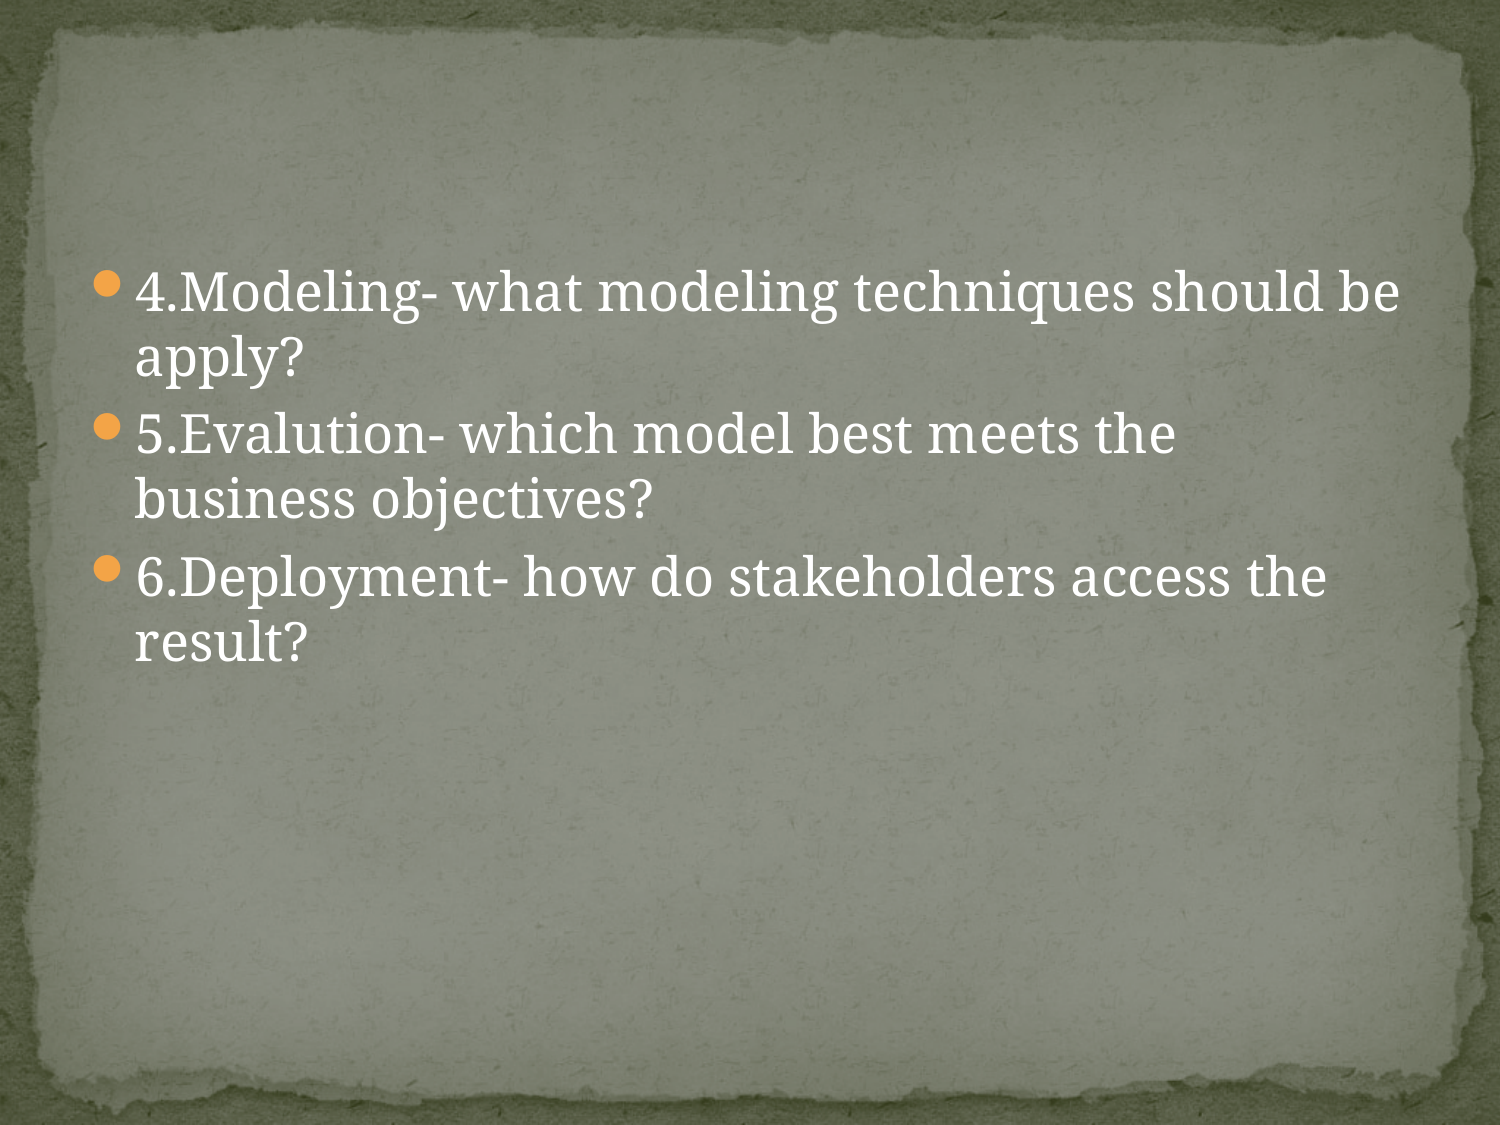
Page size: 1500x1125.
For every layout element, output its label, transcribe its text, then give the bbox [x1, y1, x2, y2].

list 4.Modeling- what modeling techniques should be apply? 5.Evalution- which model best meets the business objectives? 6.Deployment- how do stakeholders access the result? [75, 249, 1425, 1000]
